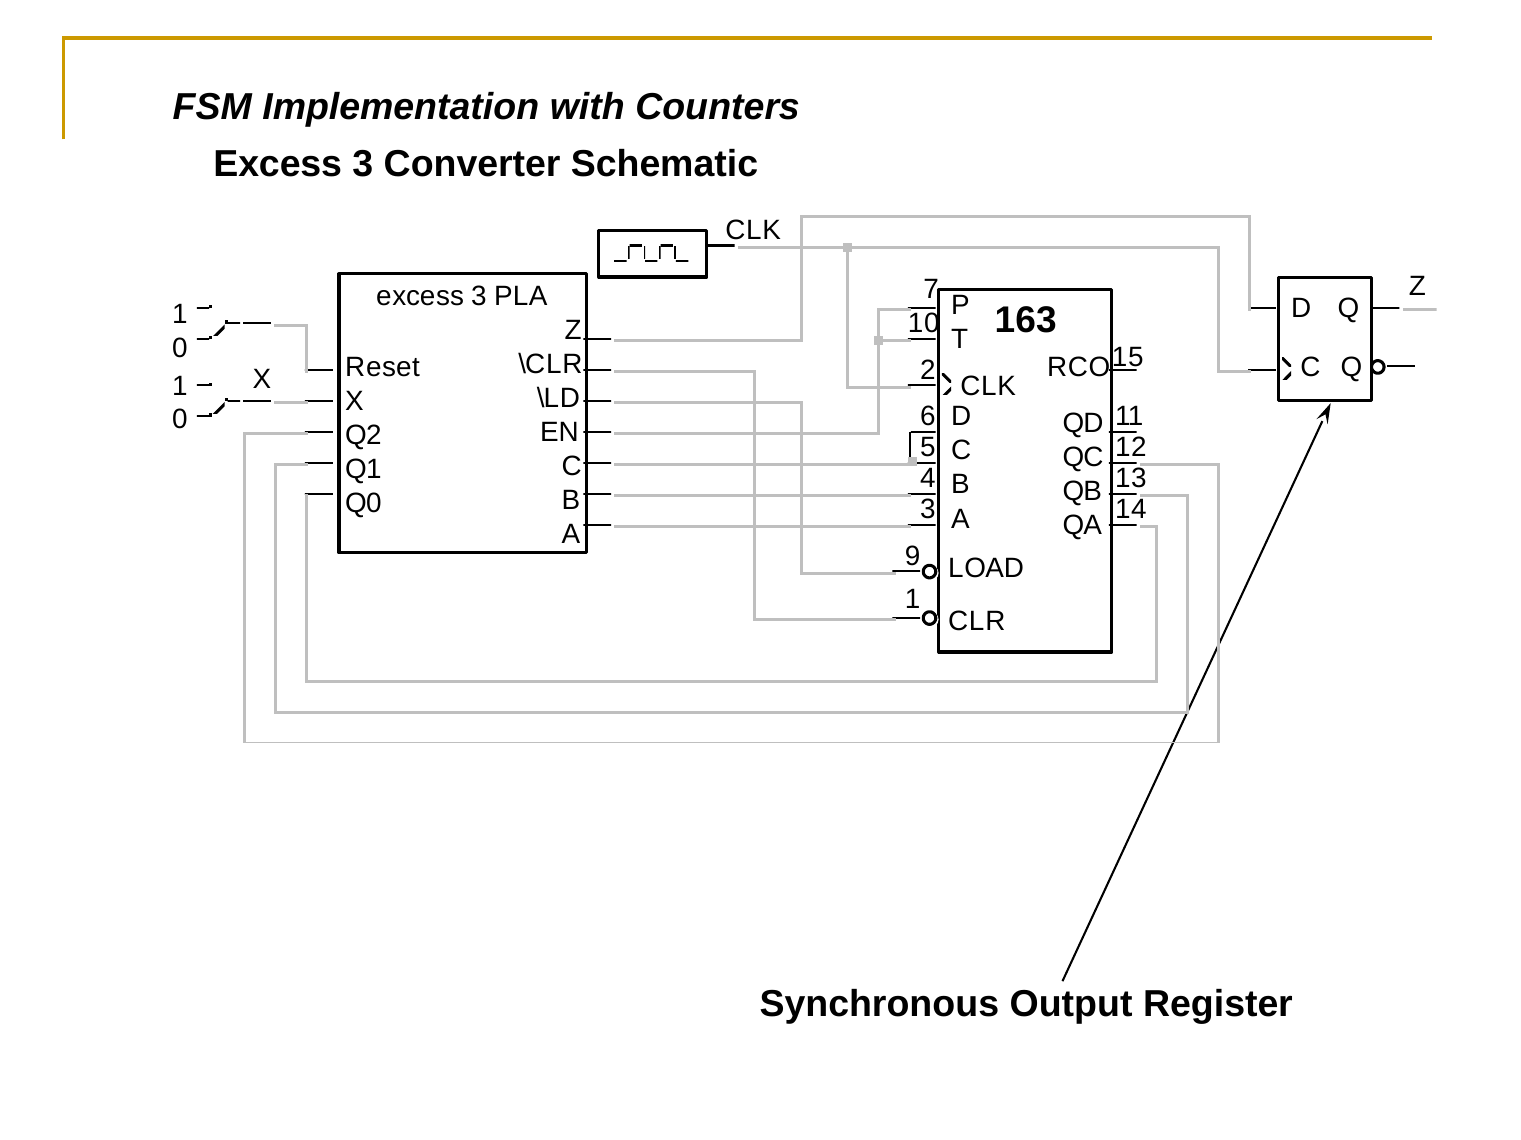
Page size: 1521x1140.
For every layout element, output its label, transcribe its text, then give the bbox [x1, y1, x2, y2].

picture [162, 208, 1443, 752]
text_box FSM Implementation with Counters [162, 84, 812, 132]
text_box Synchronous Output Register [748, 981, 1304, 1028]
text_box Excess 3 Converter Schematic [202, 141, 770, 189]
